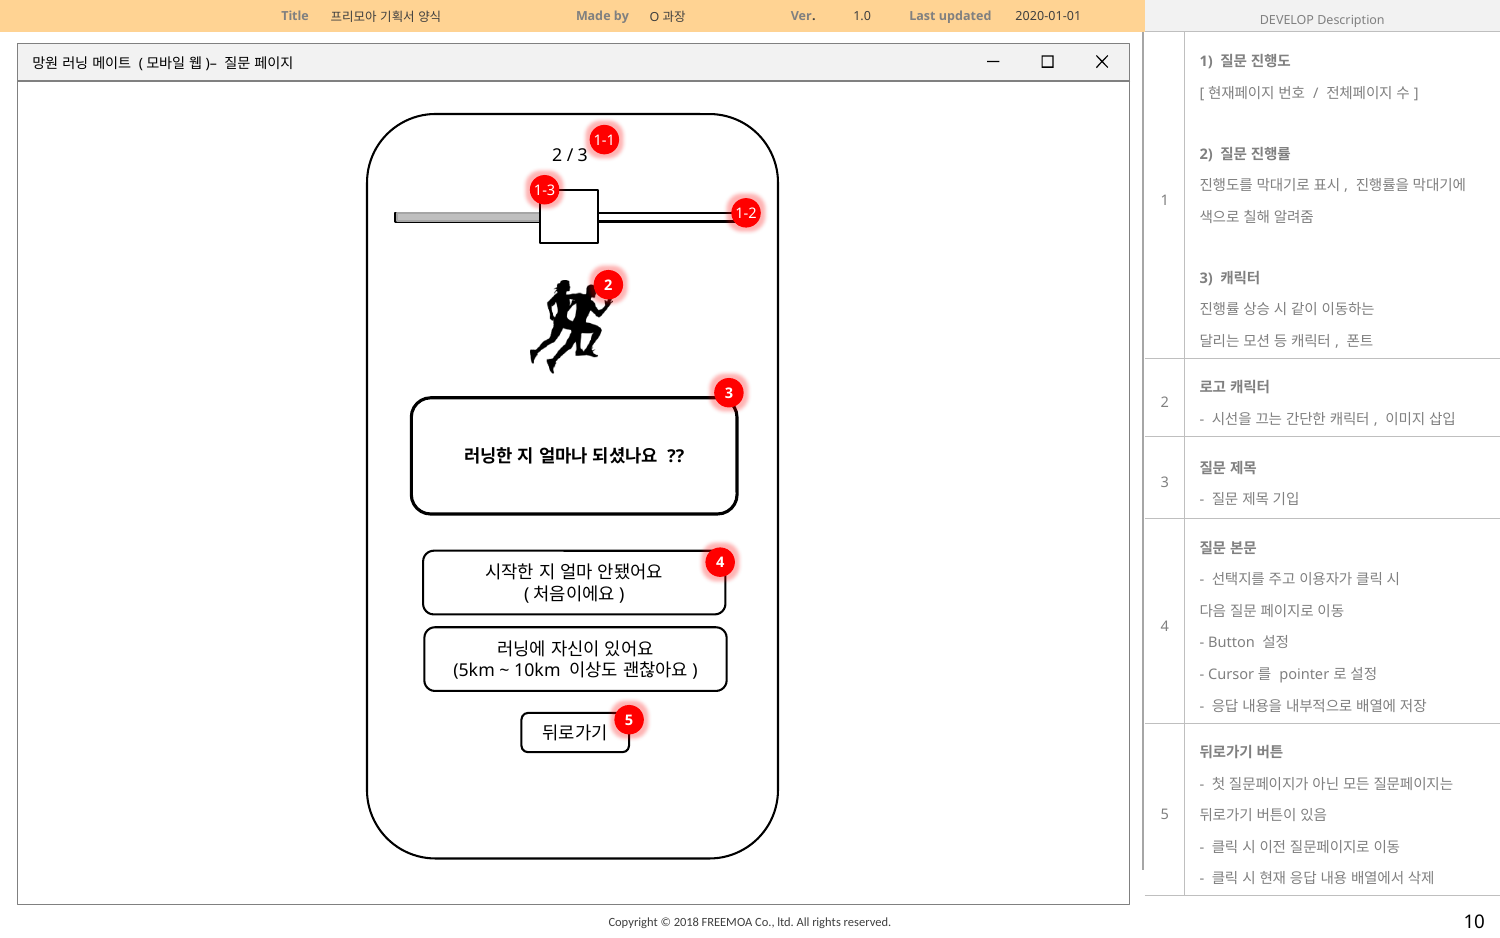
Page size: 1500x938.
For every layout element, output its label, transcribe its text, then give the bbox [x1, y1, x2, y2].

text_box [696, 376, 762, 410]
table_header DEVELOP Description [1145, 0, 1500, 31]
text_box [17, 86, 1131, 905]
table_cell 로고 캐릭터 - 시선을 끄는 간단한 캐릭터, 이미지 삽입 [1185, 359, 1500, 436]
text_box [596, 703, 662, 737]
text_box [17, 43, 1131, 80]
table_cell 뒤로가기 버튼 - 첫 질문페이지가 아닌 모든 질문페이지는 뒤로가기 버튼이 있음 - 클릭 시 이전 질문페이지로 이동 - 클릭 시 현재 응답 내용 배열에서 삭제 [1185, 724, 1500, 895]
table_cell 질문 본문 - 선택지를 주고 이용자가 클릭 시 다음 질문 페이지로 이동 - Button 설정 - Cursor를 pointer로 설정 - 응답 내용을 내부적으로 배열에 저장 [1185, 519, 1500, 723]
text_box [576, 268, 641, 302]
table_cell 5 [1145, 724, 1184, 895]
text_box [688, 545, 753, 579]
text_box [512, 173, 577, 207]
table_cell 4 [1145, 519, 1184, 723]
table_cell 1) 질문 진행도 [현재페이지 번호 / 전체페이지 수] 2) 질문 진행률 진행도를 막대기로 표시, 진행률을 막대기에 색으로 칠해 알려줌 3) 캐릭터 진행률 상승 시 같이 이동하는 달리는 모션 등 캐릭터, 폰트 [1185, 32, 1500, 358]
table_cell 1 [1145, 32, 1184, 358]
picture [520, 271, 617, 379]
table_cell 3 [1145, 437, 1184, 518]
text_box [572, 122, 637, 157]
table_cell 2 [1145, 359, 1184, 436]
table_cell 질문 제목 - 질문 제목 기입 [1185, 437, 1500, 518]
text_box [713, 196, 779, 230]
